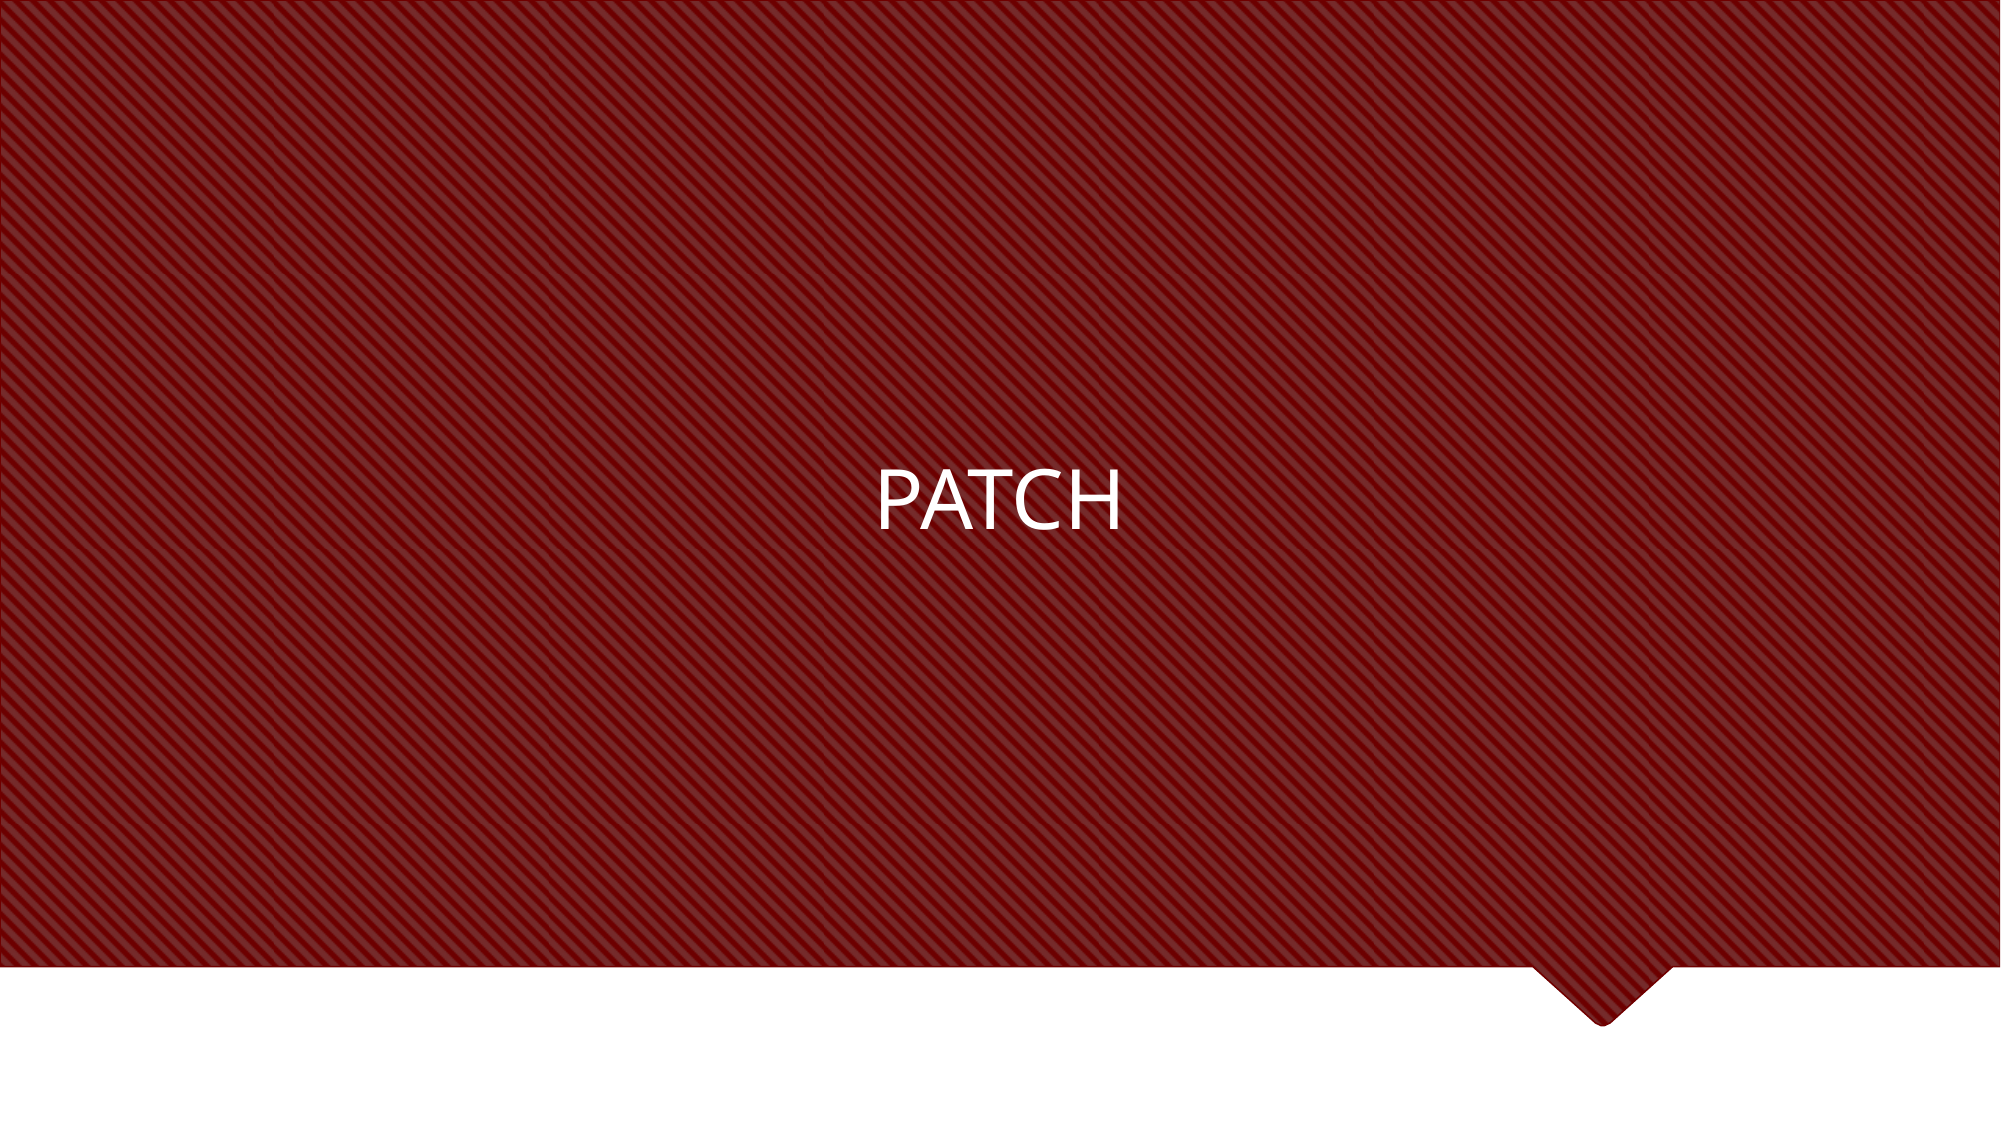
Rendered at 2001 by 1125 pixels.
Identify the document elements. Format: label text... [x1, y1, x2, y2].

title PATCH [74, 74, 1926, 919]
